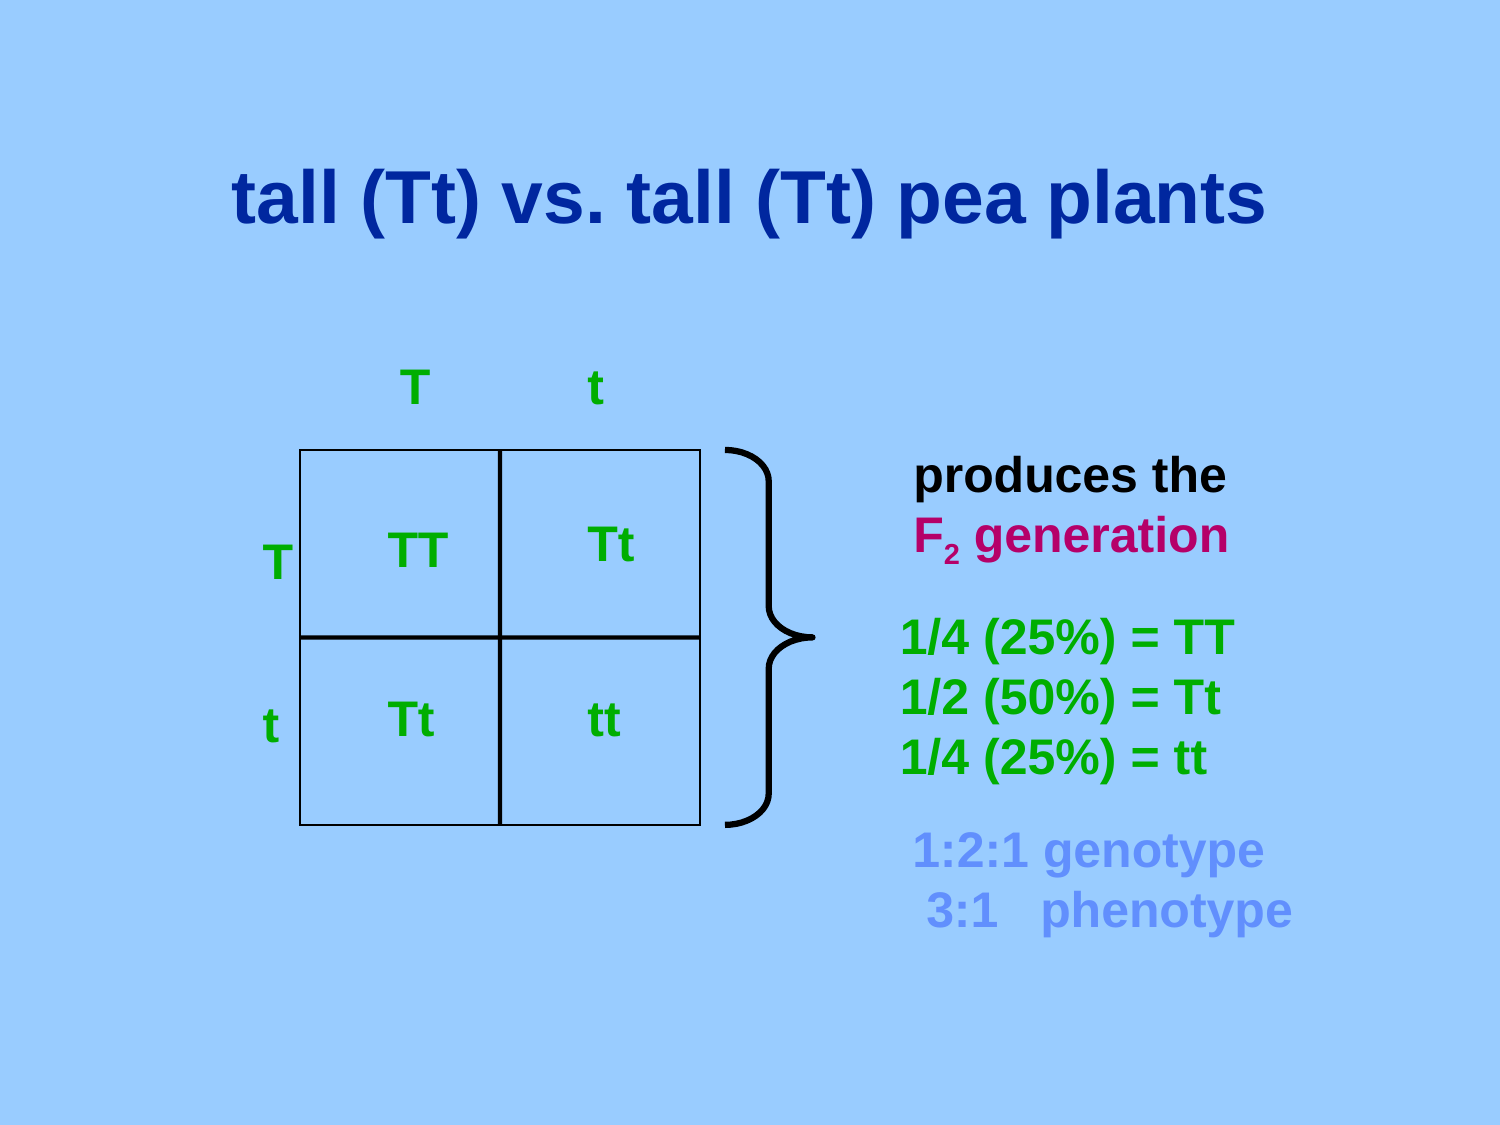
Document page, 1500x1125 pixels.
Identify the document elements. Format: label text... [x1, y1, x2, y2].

title tall (Tt) vs. tall (Tt) pea plants [112, 99, 1388, 288]
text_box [247, 347, 701, 826]
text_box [724, 434, 1308, 945]
